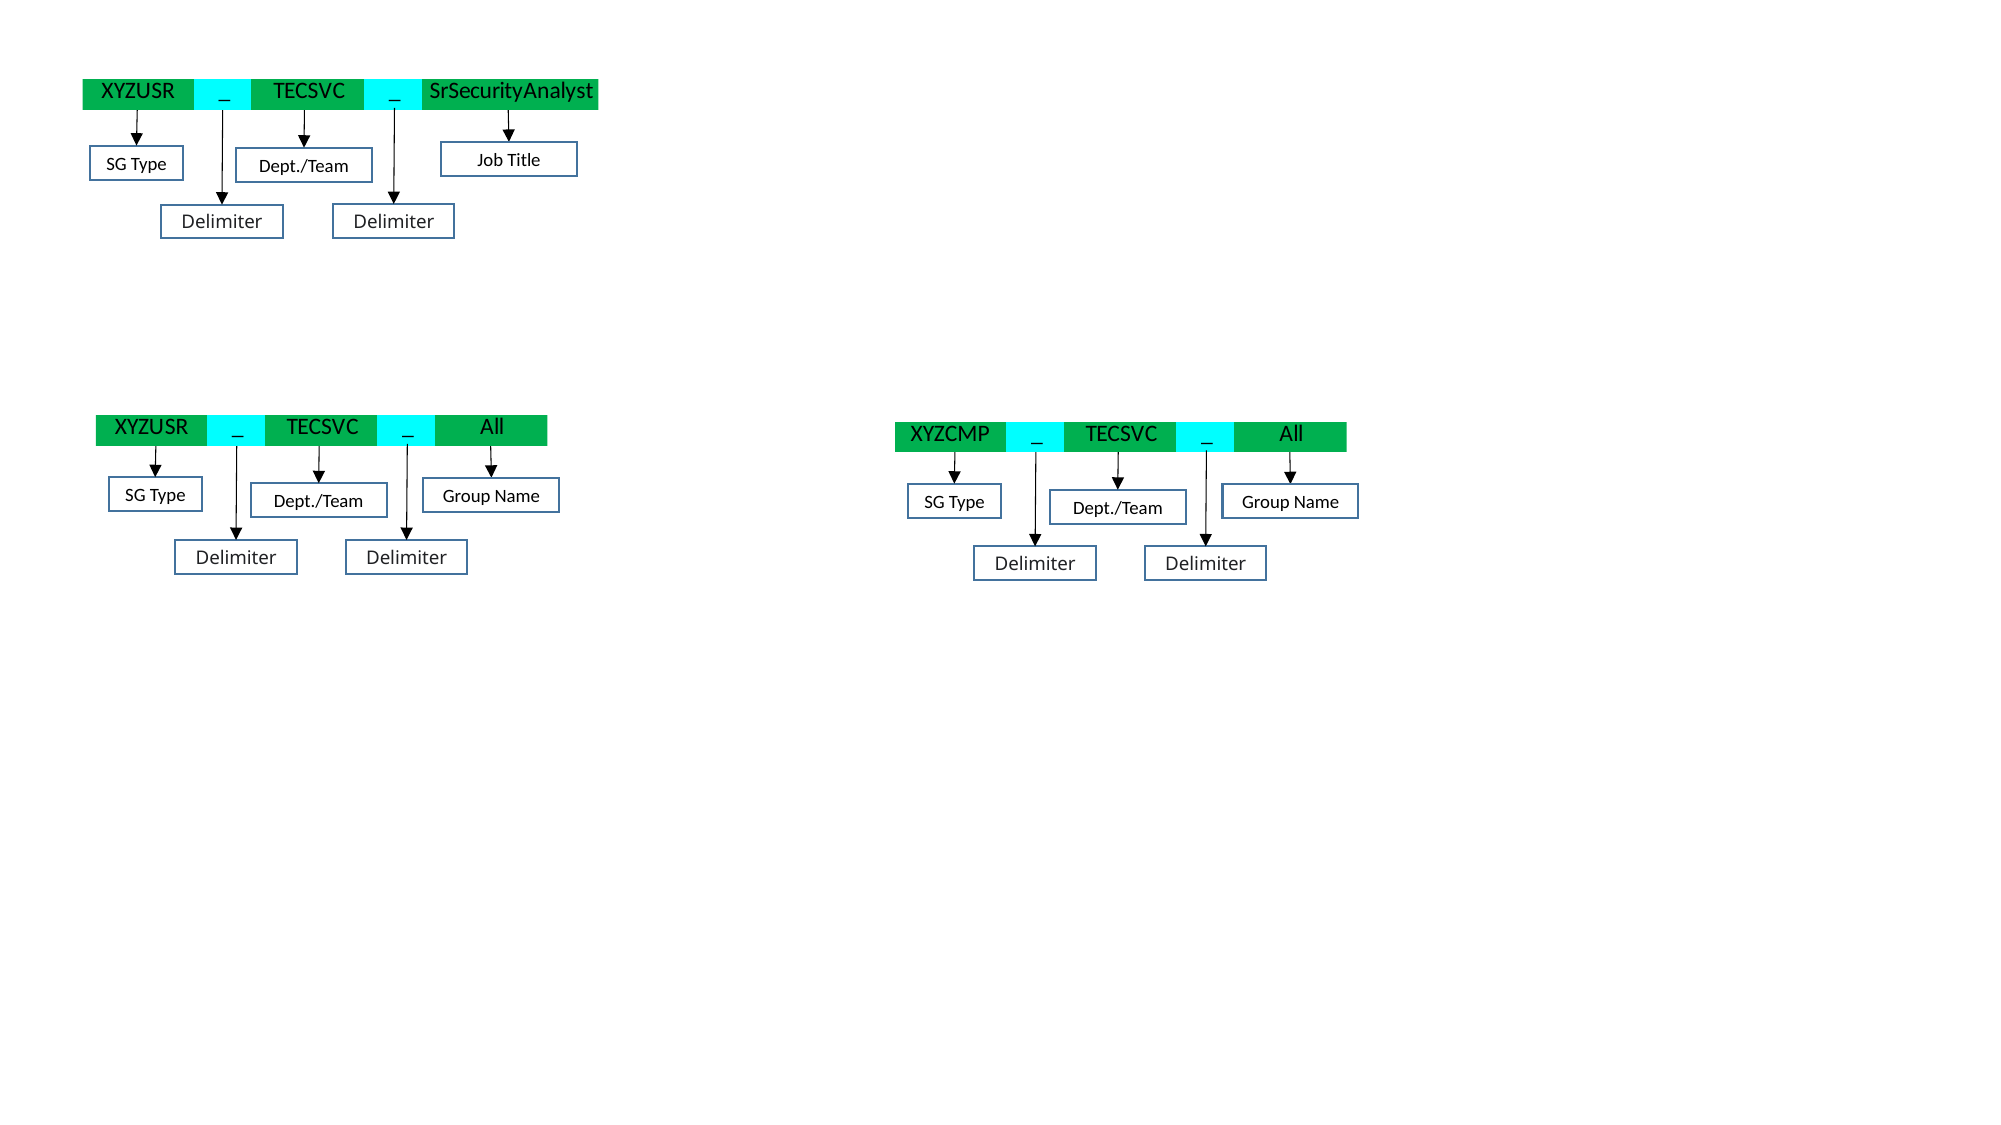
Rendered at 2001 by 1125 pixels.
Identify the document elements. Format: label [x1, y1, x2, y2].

text_box [94, 414, 560, 574]
text_box [893, 420, 1359, 581]
text_box [81, 77, 600, 239]
